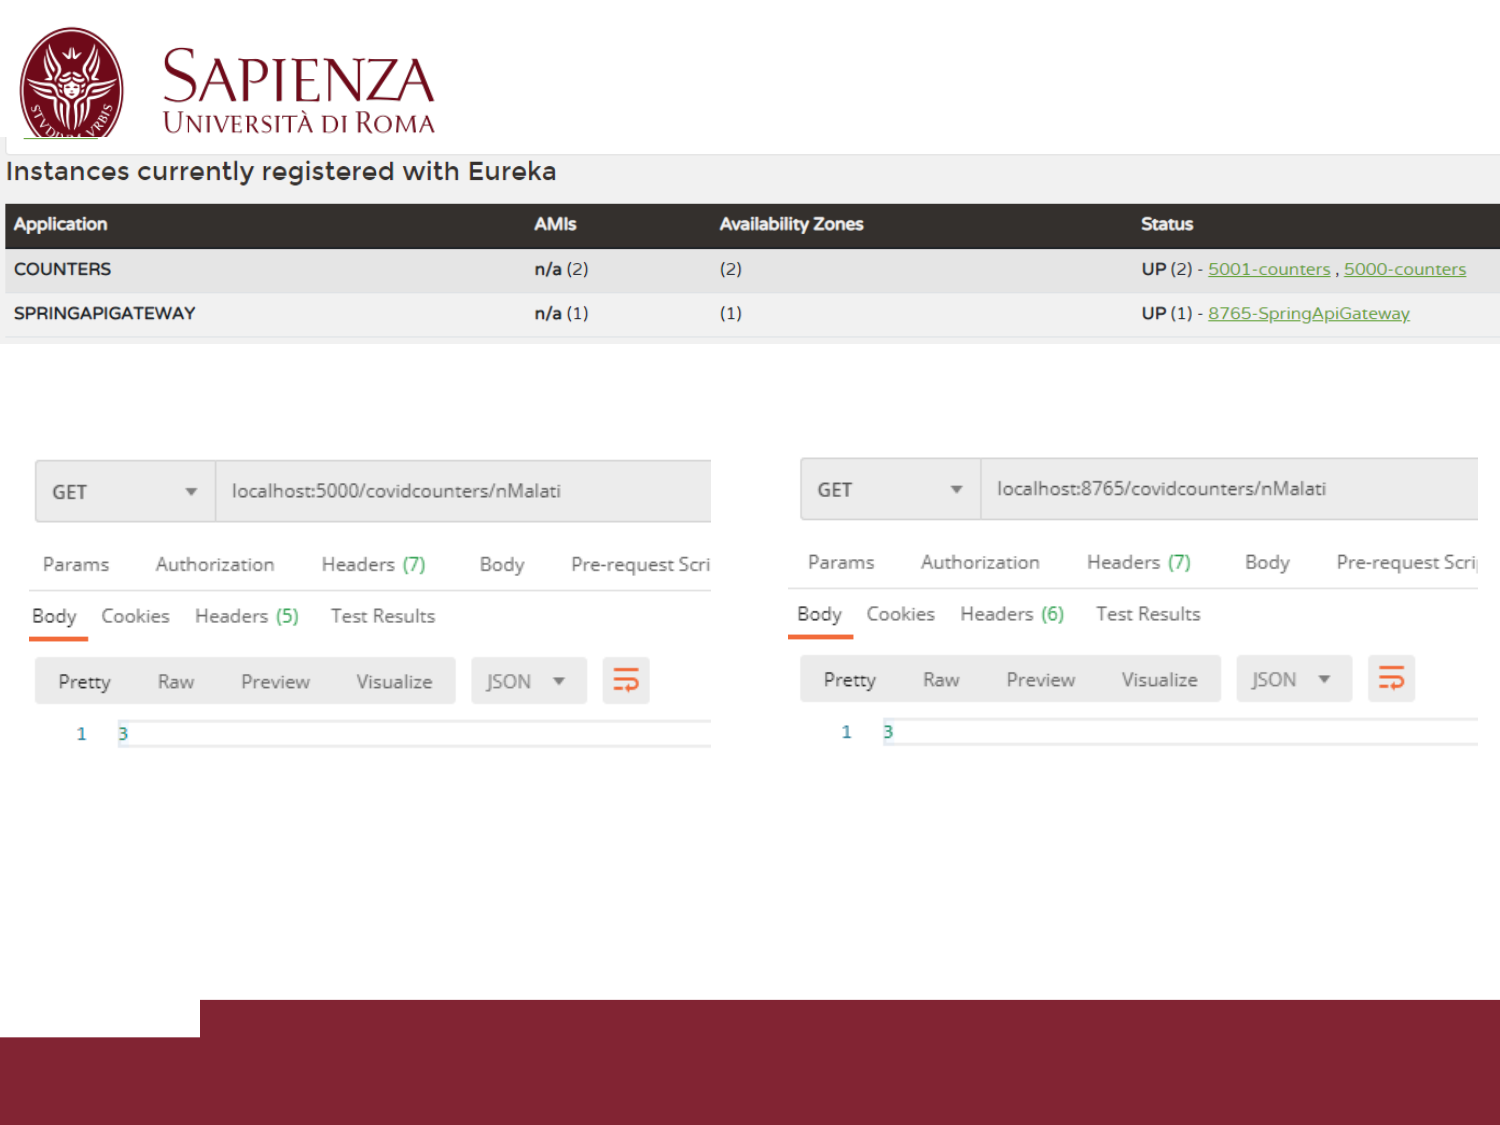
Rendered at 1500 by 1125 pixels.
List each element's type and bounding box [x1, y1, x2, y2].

picture [0, 136, 1500, 345]
picture [29, 432, 711, 807]
picture [788, 439, 1479, 812]
